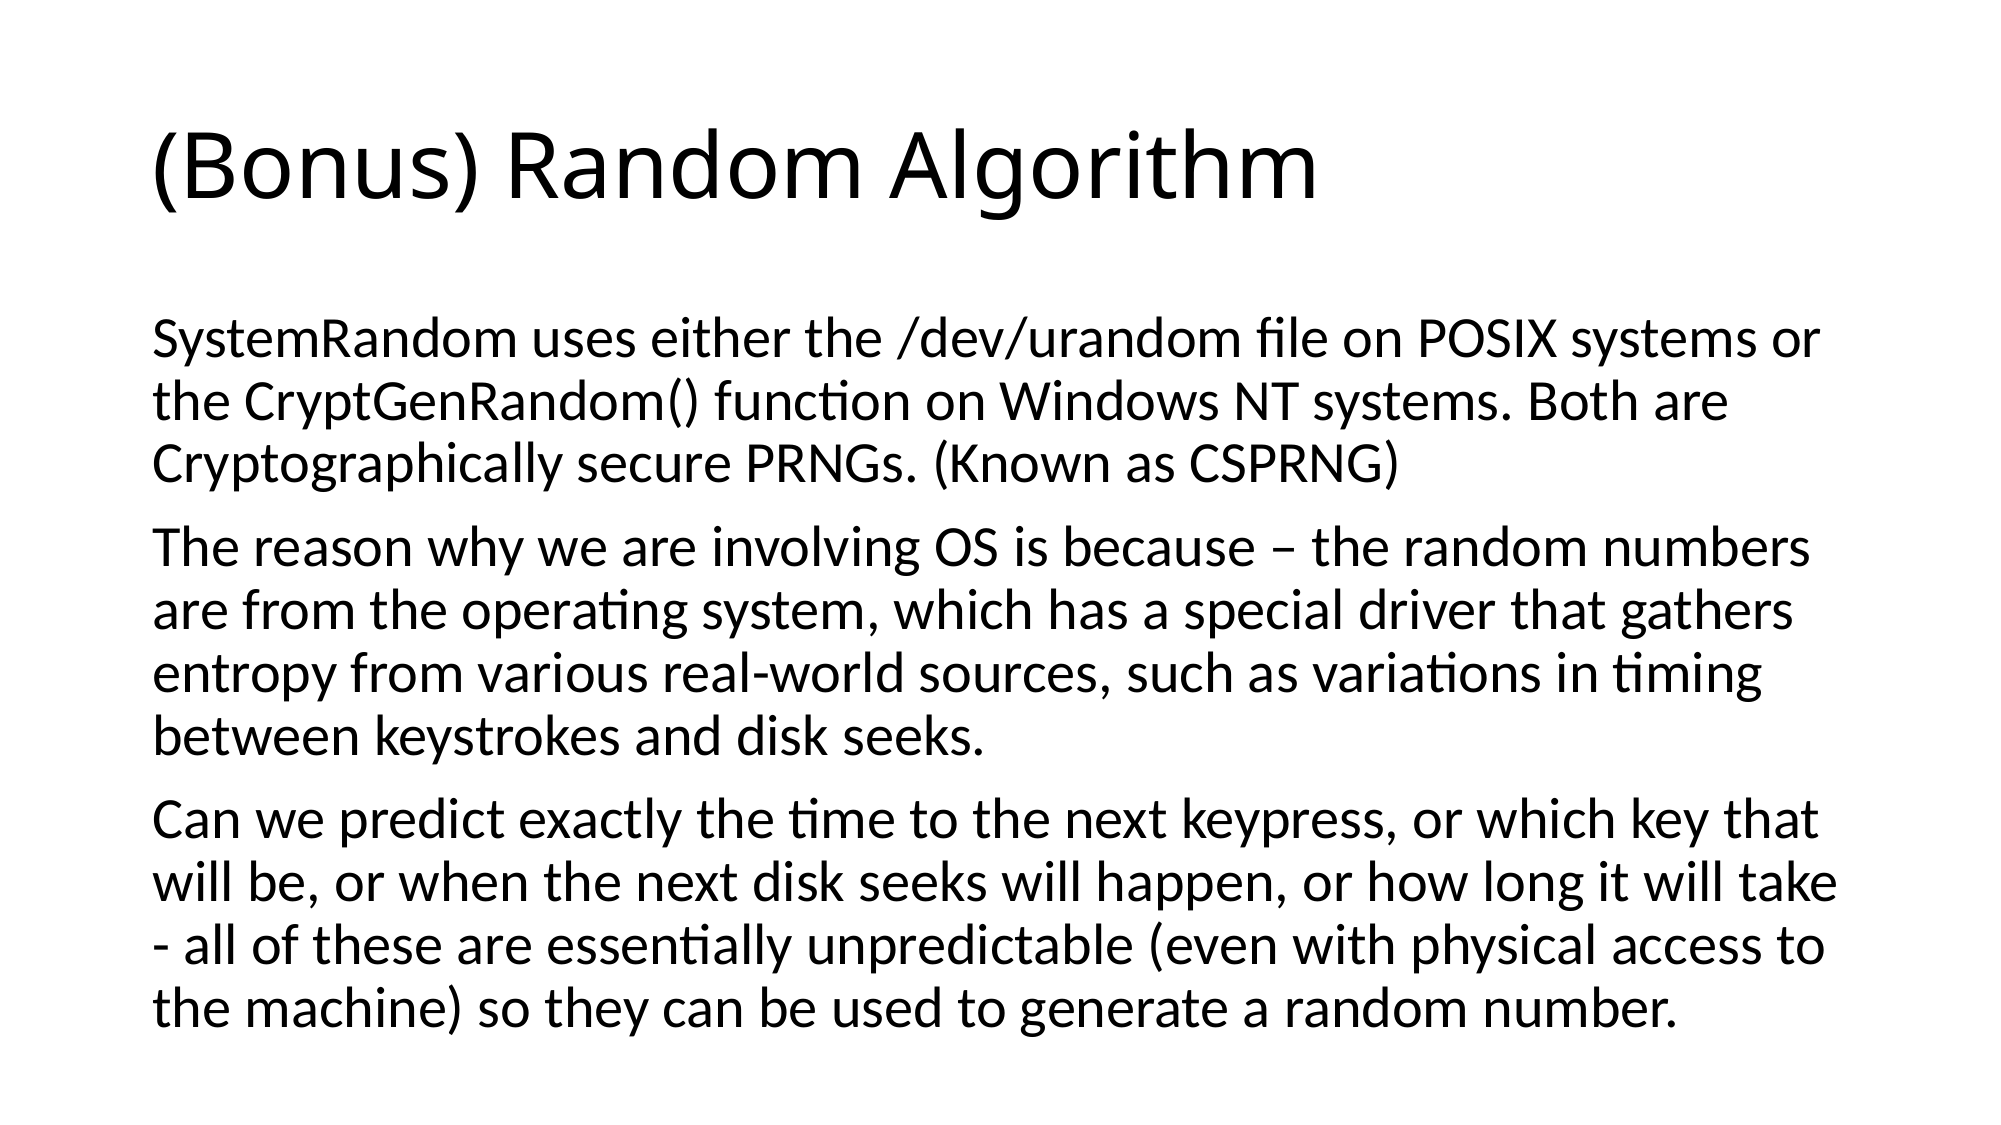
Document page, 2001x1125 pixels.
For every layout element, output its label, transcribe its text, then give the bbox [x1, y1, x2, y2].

list SystemRandom uses either the /dev/urandom file on POSIX systems or the CryptGenRandom() function on Windows NT systems. Both are Cryptographically secure PRNGs. (Known as CSPRNG) The reason why we are involving OS is because – the random numbers are from the operating system, which has a special driver that gathers entropy from various real-world sources, such as variations in timing between keystrokes and disk seeks. Can we predict exactly the time to the next keypress, or which key that will be, or when the next disk seeks will happen, or how long it will take - all of these are essentially unpredictable (even with physical access to the machine) so they can be used to generate a random number. [137, 299, 1863, 1089]
title (Bonus) Random Algorithm [137, 59, 1863, 278]
